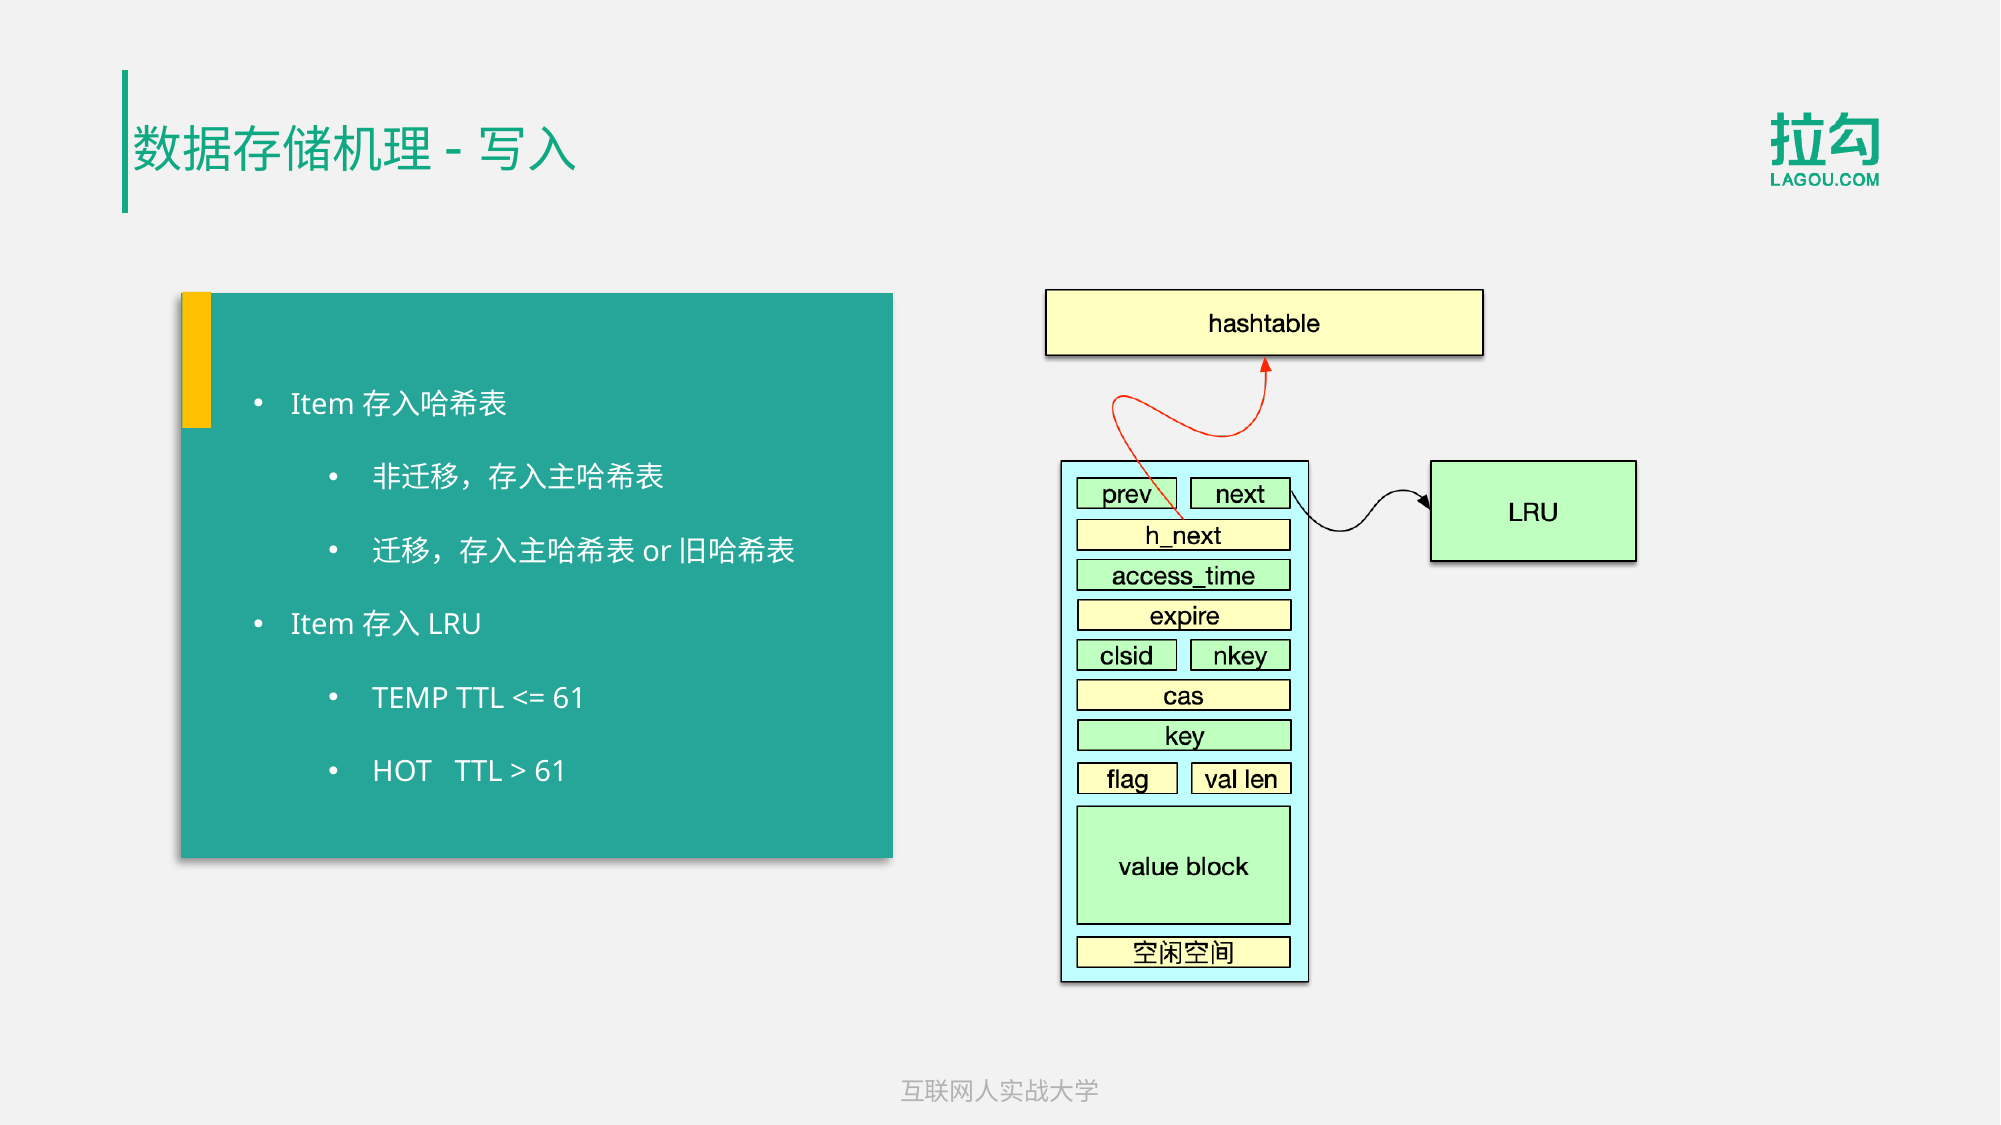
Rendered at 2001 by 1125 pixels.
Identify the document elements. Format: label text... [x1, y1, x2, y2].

text_box [182, 294, 893, 858]
title 数据存储机理-写入 [124, 39, 1851, 259]
text_box [182, 291, 211, 428]
list Item存入哈希表 非迁移，存入主哈希表 迁移，存入主哈希表or旧哈希表 Item存入LRU TEMP TTL <= 61 HOT TTL > 61 [237, 359, 862, 924]
picture [1039, 286, 1642, 991]
picture [1851, 112, 1879, 186]
